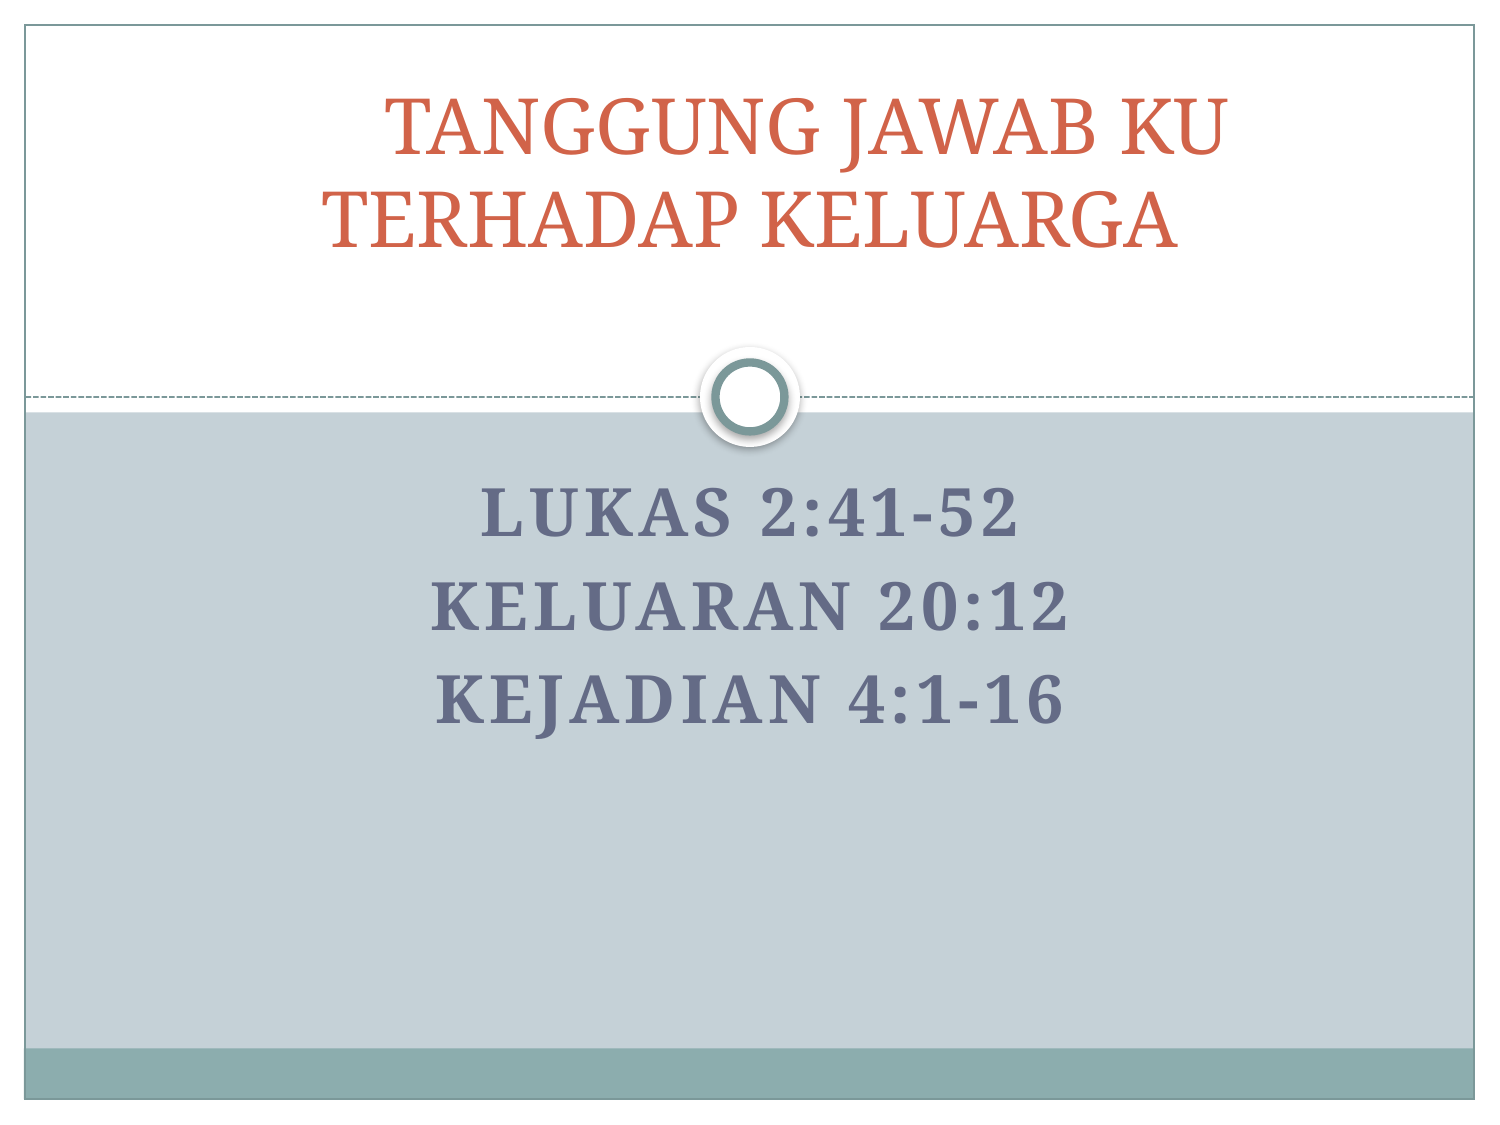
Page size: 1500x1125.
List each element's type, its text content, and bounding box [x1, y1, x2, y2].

title TANGGUNG JAWAB KU TERHADAP KELUARGA [112, 62, 1388, 350]
subtitle LUKAS 2:41-52 KELUARAN 20:12 KEJADIAN 4:1-16 [225, 462, 1275, 750]
